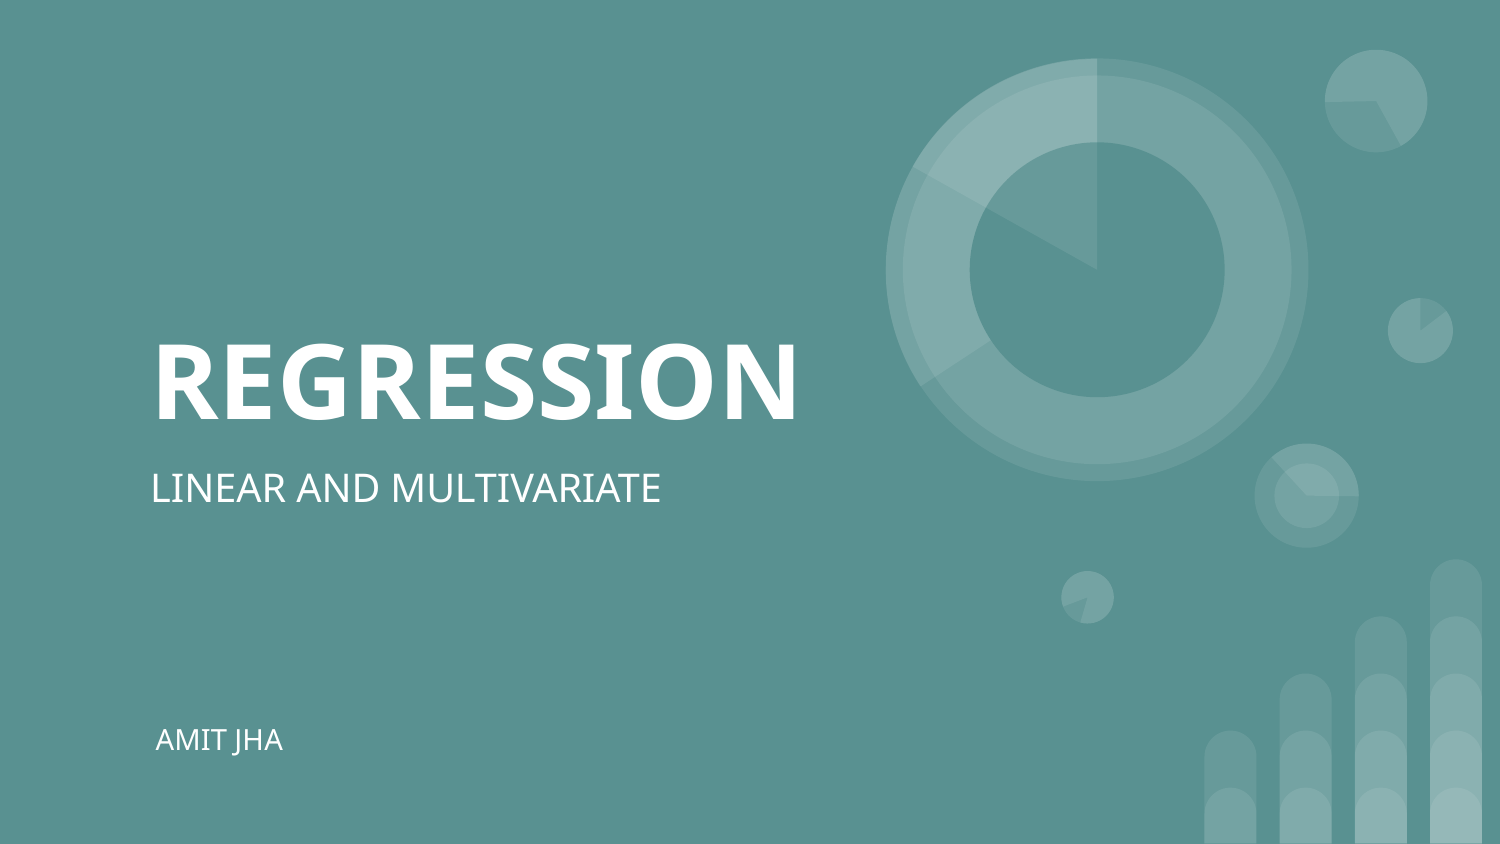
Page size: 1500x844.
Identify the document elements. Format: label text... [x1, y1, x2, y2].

subtitle LINEAR AND MULTIVARIATE [135, 447, 834, 562]
text_box AMIT JHA [140, 706, 518, 779]
title REGRESSION [135, 224, 834, 447]
